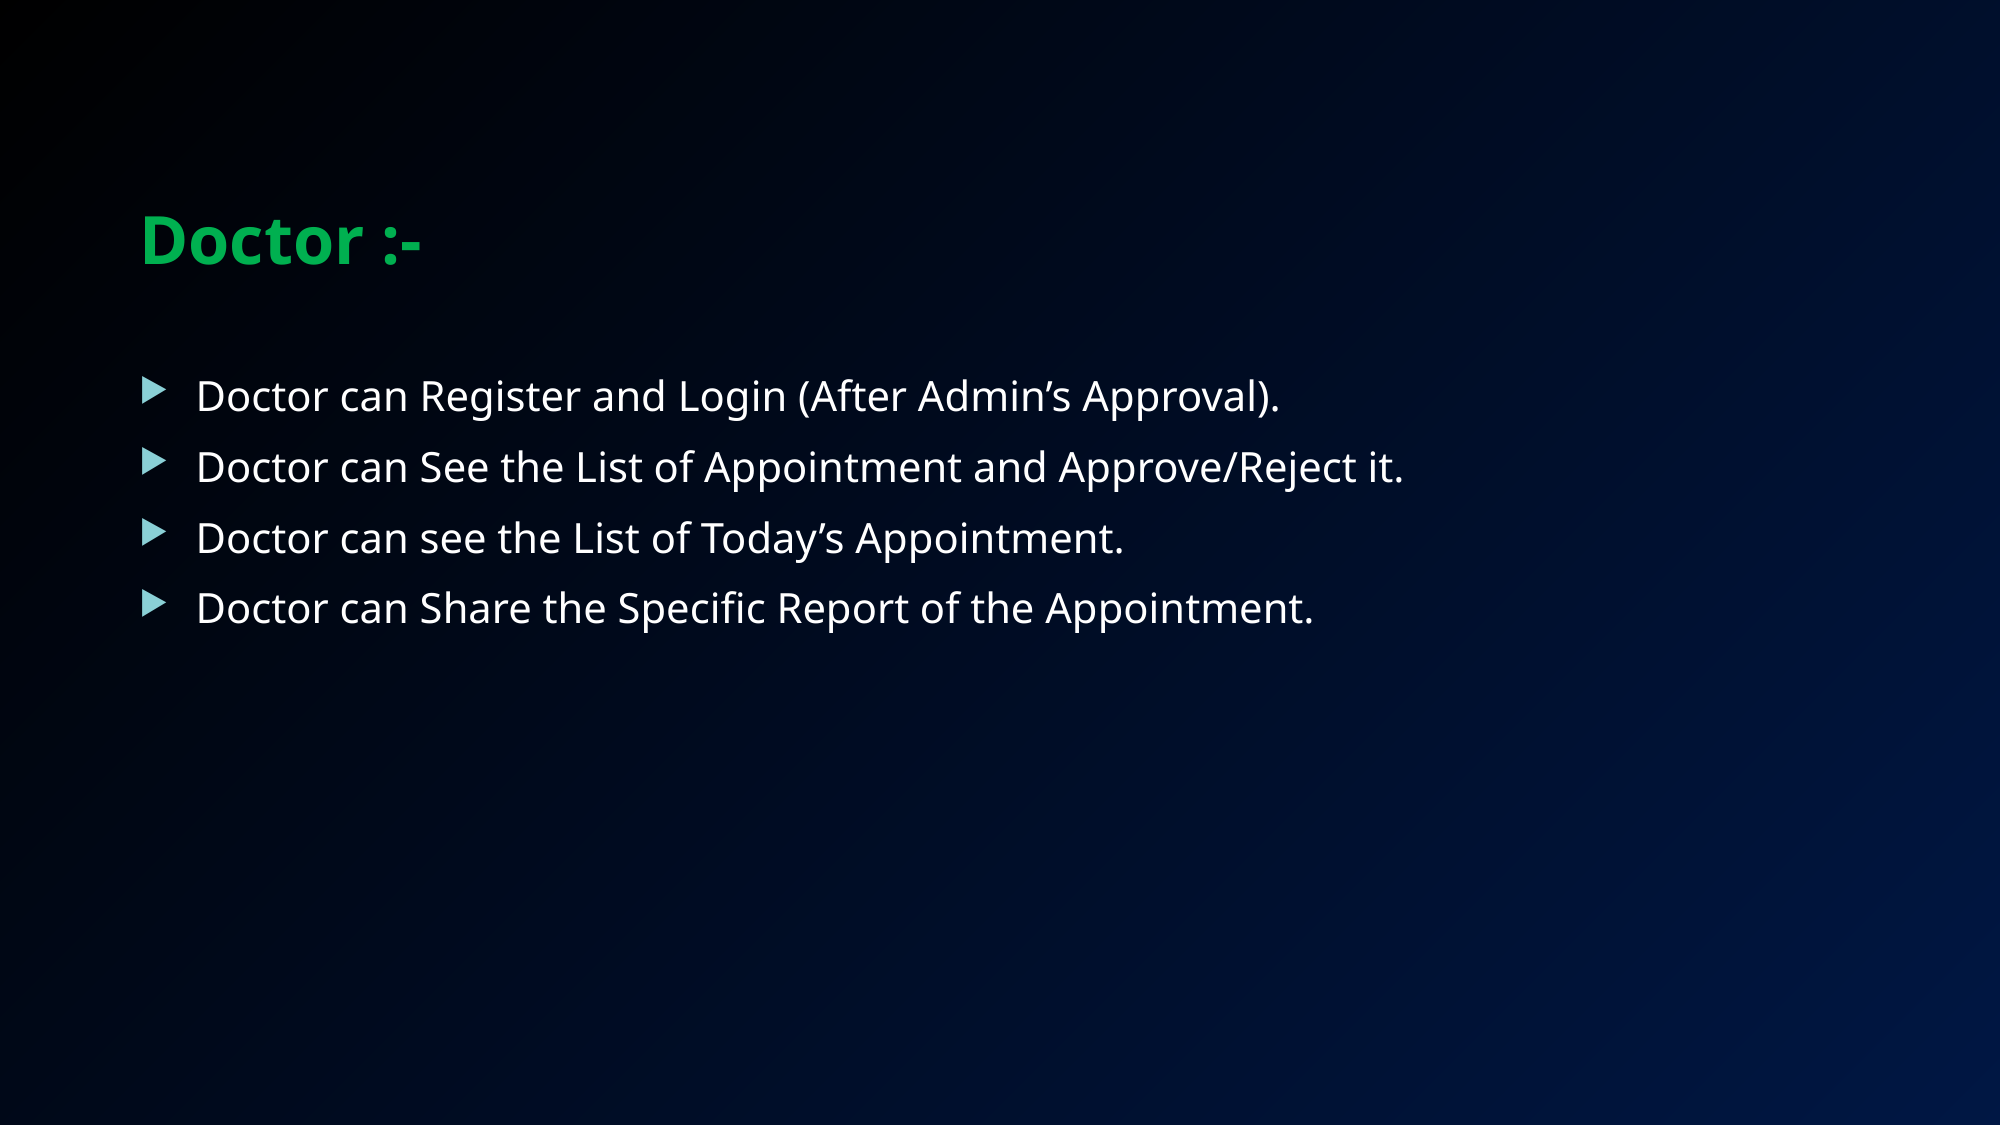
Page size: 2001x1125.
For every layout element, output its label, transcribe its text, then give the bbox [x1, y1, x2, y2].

text_box [137, 107, 1863, 1014]
text_box Doctor :- Doctor can Register and Login (After Admin’s Approval). Doctor can See the List of Appointment and Approve/Reject it. Doctor can see the List of Today’s Appointment. Doctor can Share the Specific Report of the Appointment. [124, 190, 1850, 902]
